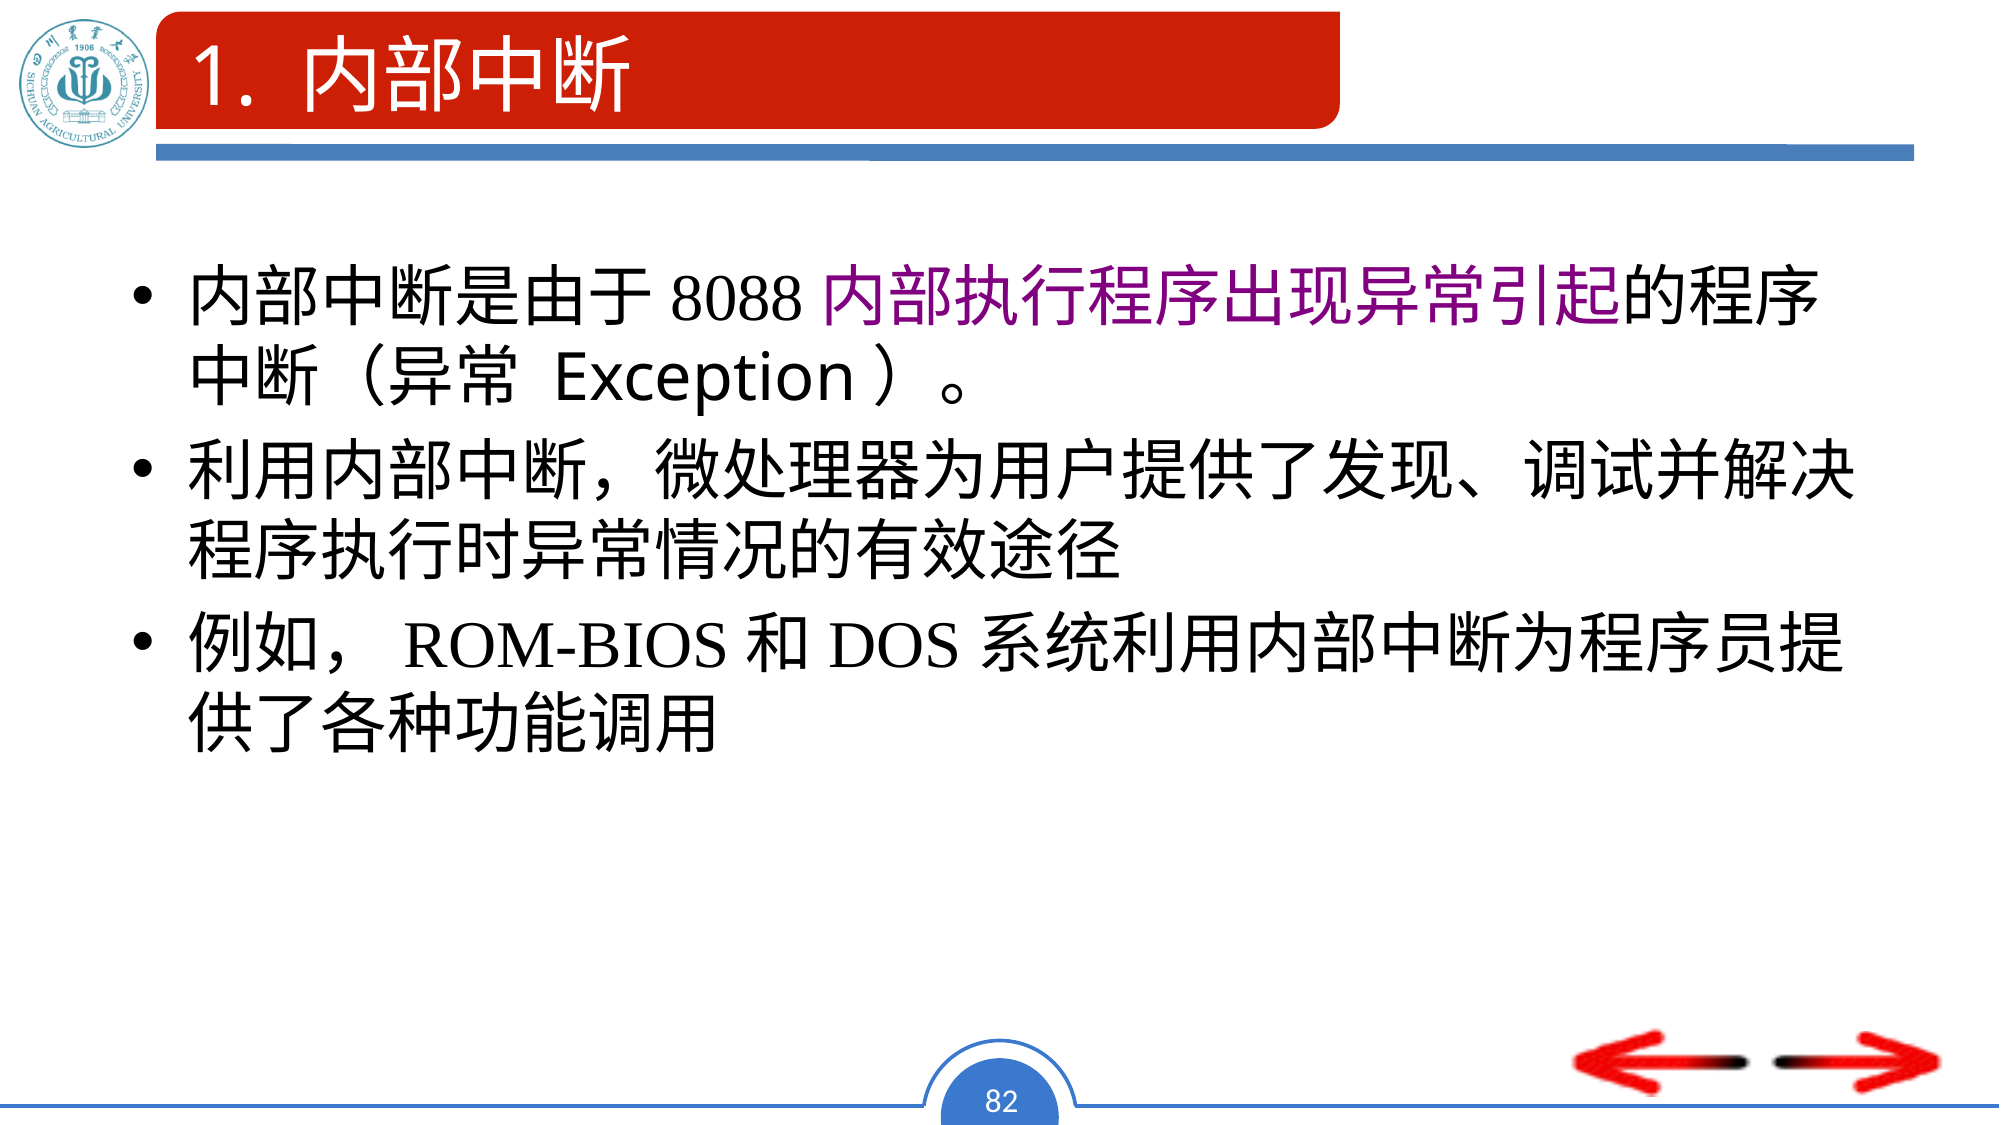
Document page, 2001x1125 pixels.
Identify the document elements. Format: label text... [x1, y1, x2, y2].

picture [1766, 1031, 1951, 1101]
list 内部中断是由于8088内部执行程序出现异常引起的程序中断（异常 Exception）。 利用内部中断，微处理器为用户提供了发现、调试并解决程序执行时异常情况的有效途径 例如，ROM-BIOS和DOS系统利用内部中断为程序员提供了各种功能调用 [116, 246, 1879, 916]
picture [1566, 1024, 1759, 1098]
title 1. 内部中断 [173, 14, 1879, 153]
